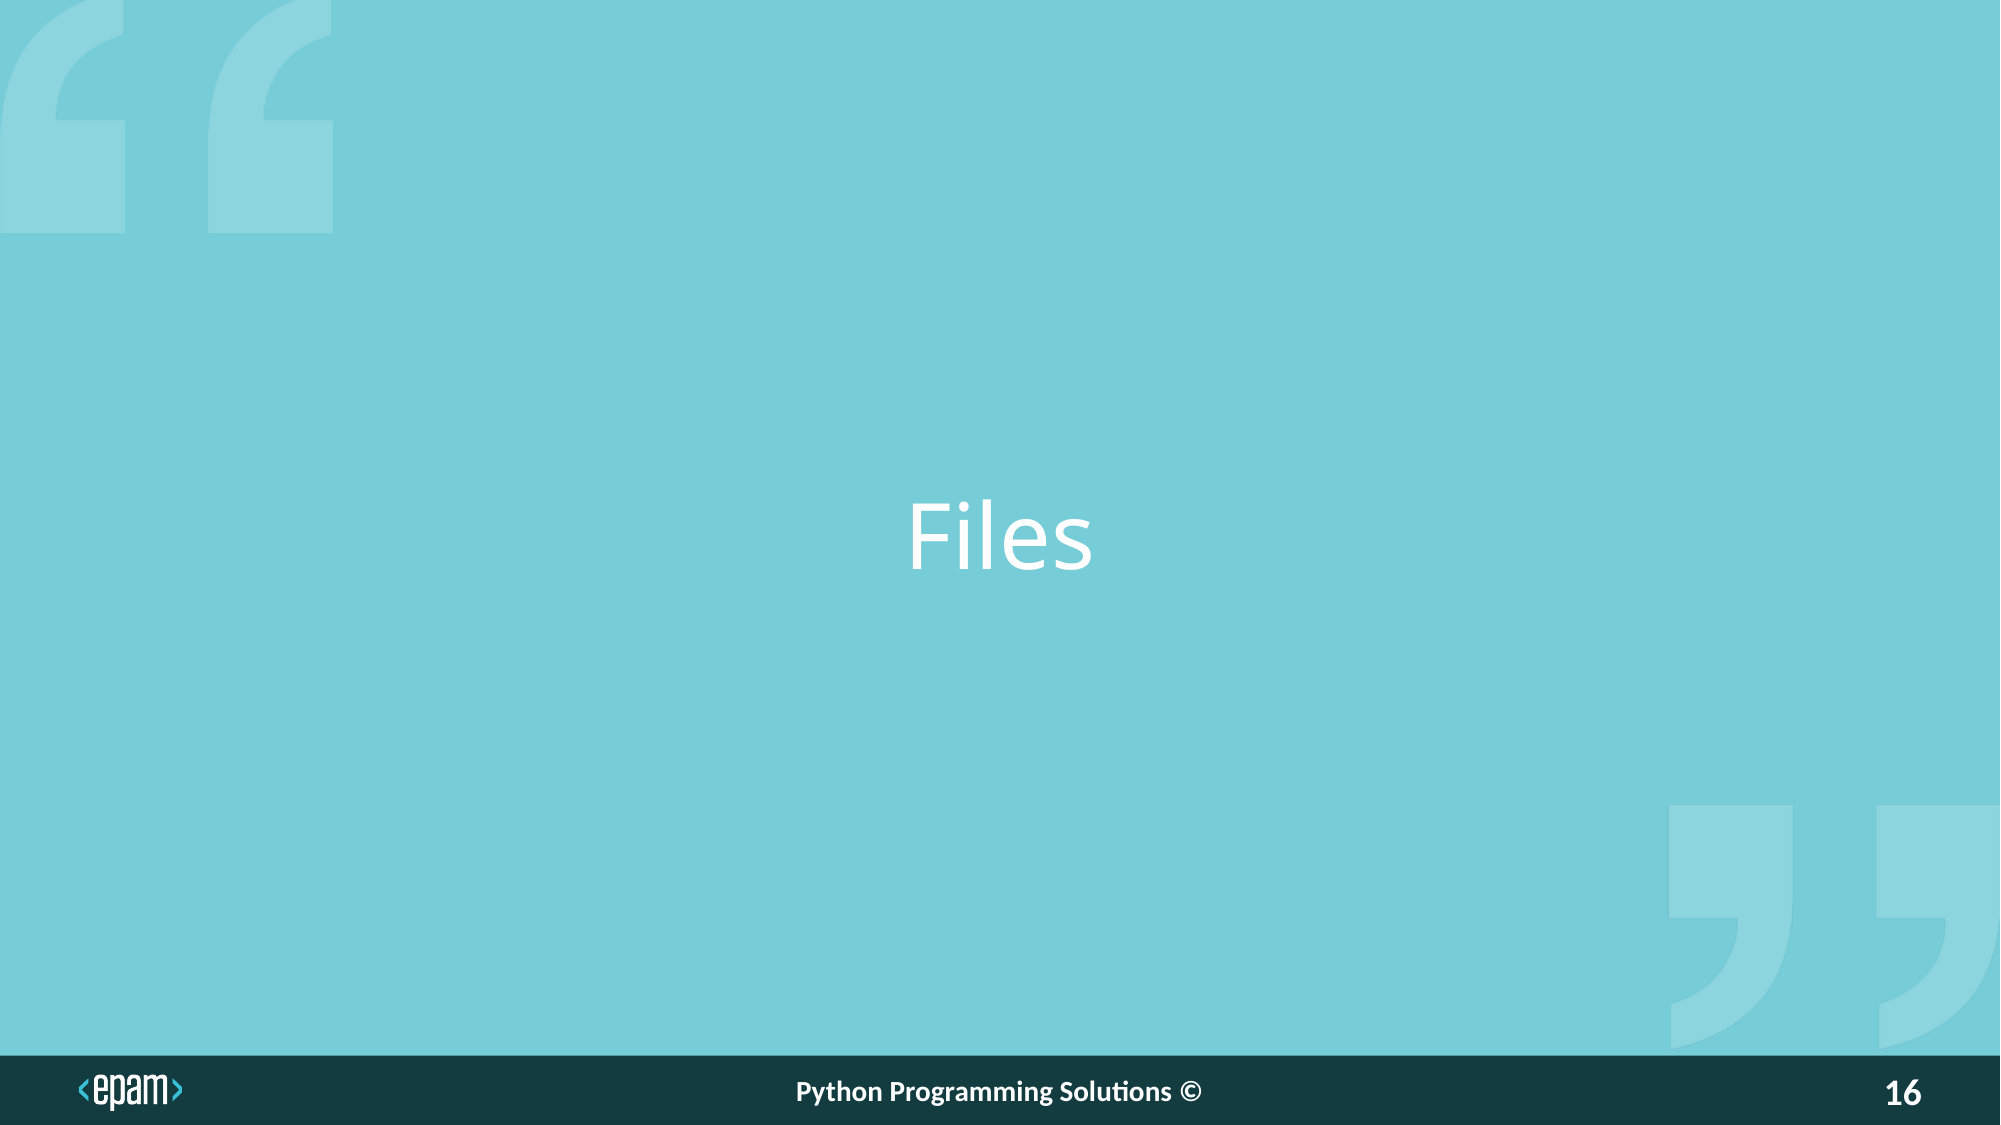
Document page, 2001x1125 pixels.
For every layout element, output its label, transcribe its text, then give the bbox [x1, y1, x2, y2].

slide_number 16 [1821, 1056, 1922, 1125]
text_box Python Programming Solutions © [525, 1055, 1475, 1124]
list Files [389, 498, 1611, 627]
